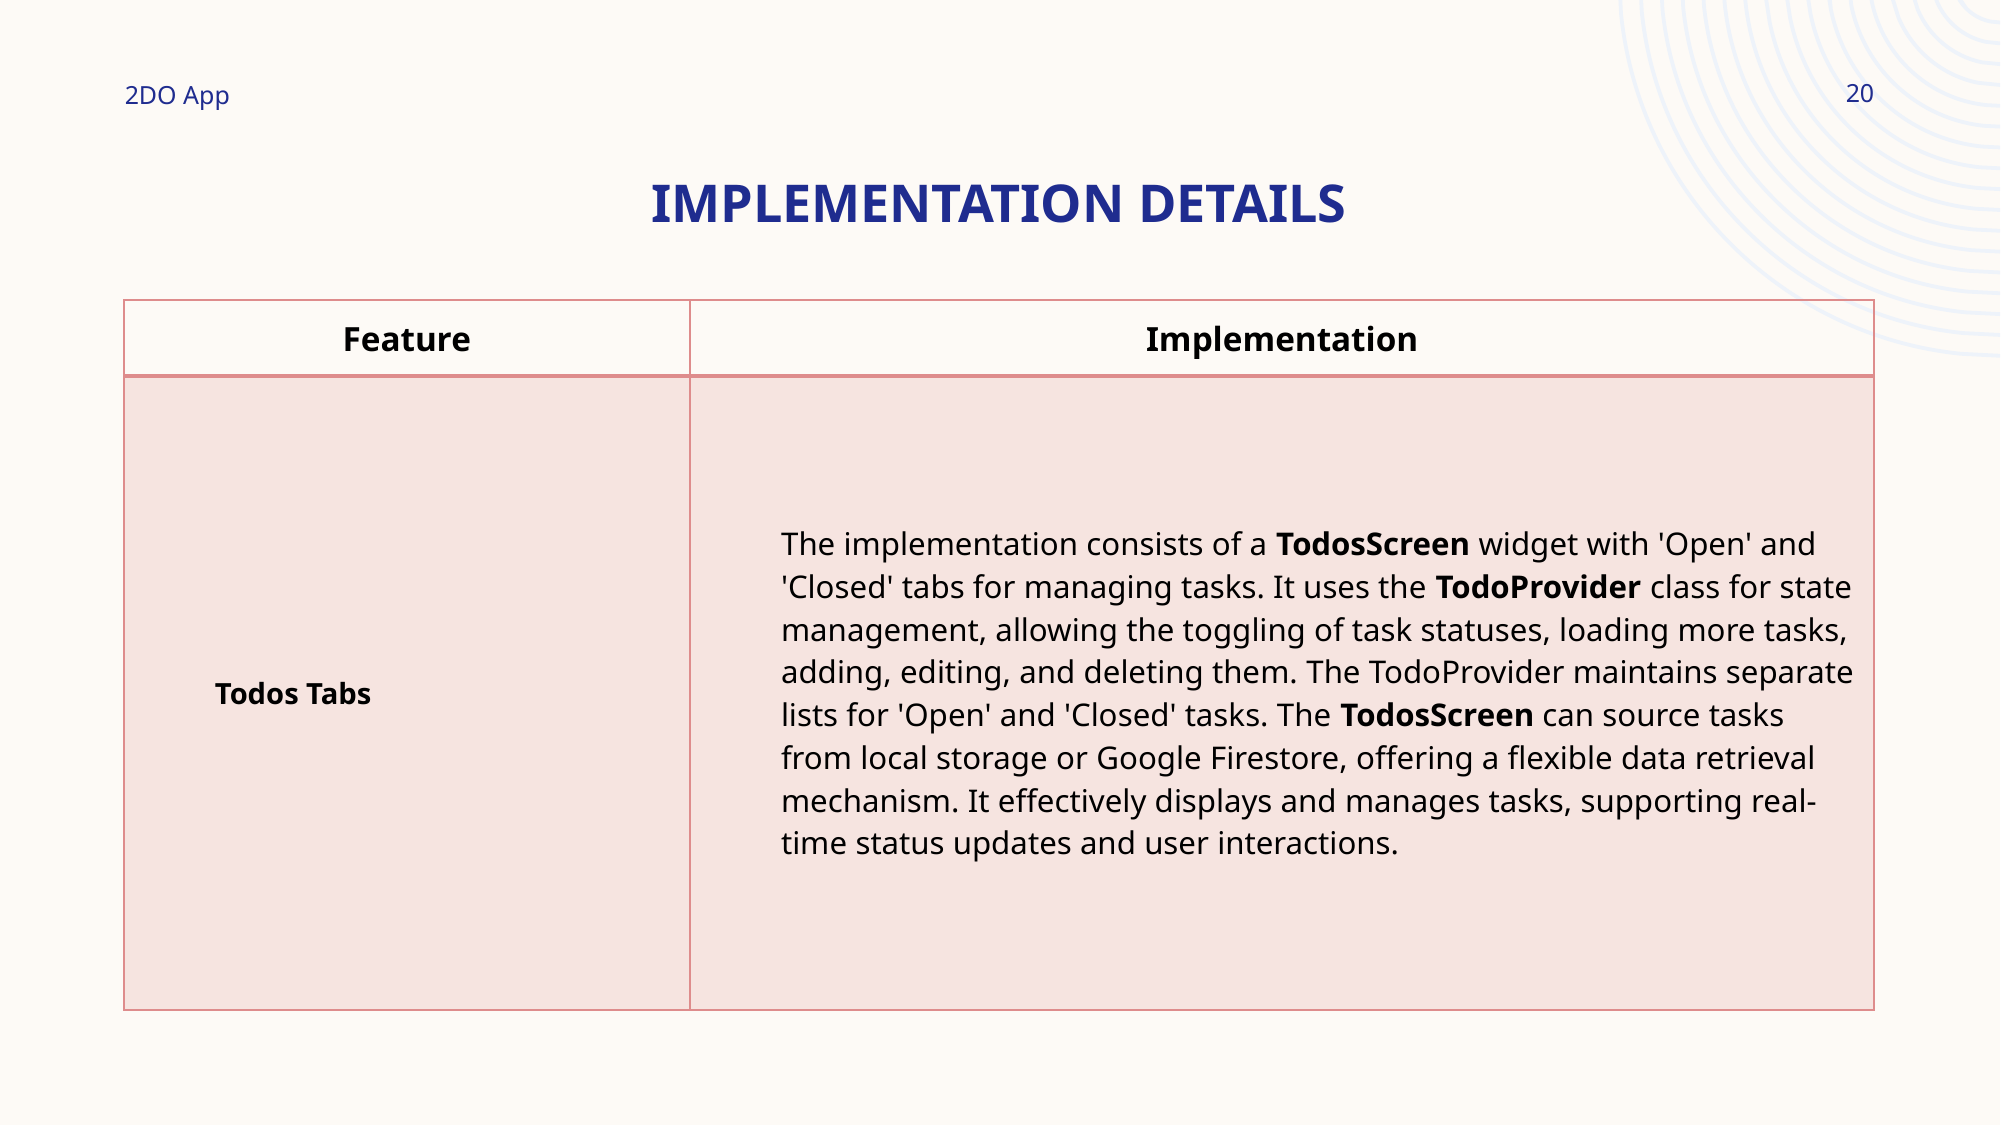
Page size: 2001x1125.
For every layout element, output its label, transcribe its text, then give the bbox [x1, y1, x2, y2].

slide_number 20 [1712, 75, 1875, 116]
table_header Implementation [691, 301, 1873, 374]
table_cell Todos Tabs [125, 378, 689, 1009]
table_header Feature [125, 301, 689, 374]
table_cell The implementation consists of a TodosScreen widget with 'Open' and 'Closed' tabs for managing tasks. It uses the TodoProvider class for state management, allowing the toggling of task statuses, loading more tasks, adding, editing, and deleting them. The TodoProvider maintains separate lists for 'Open' and 'Closed' tasks. The TodosScreen can source tasks from local storage or Google Firestore, offering a flexible data retrieval mechanism. It effectively displays and manages tasks, supporting real-time status updates and user interactions. [691, 378, 1873, 1009]
footer 2DO App [124, 75, 650, 116]
title Implementation details [123, 115, 1875, 241]
